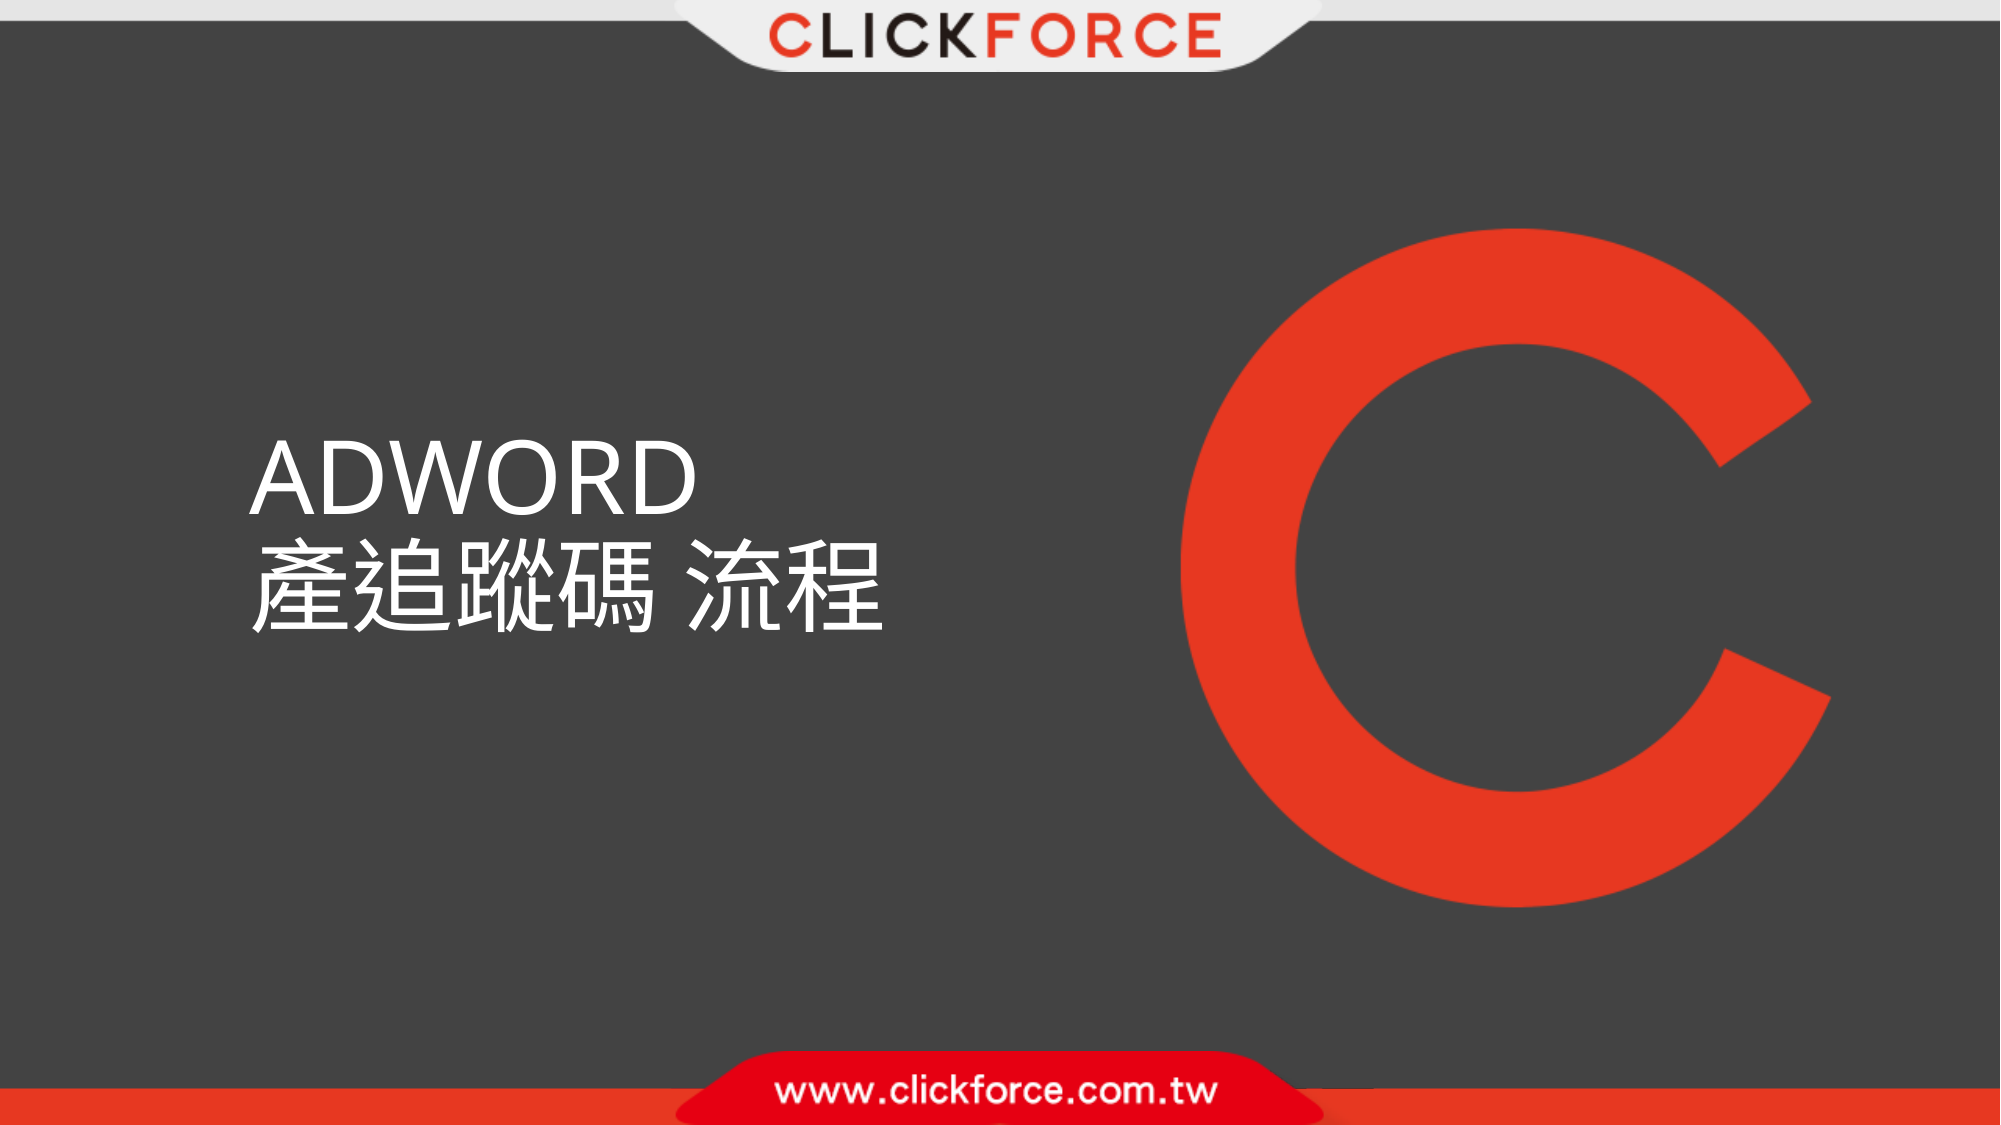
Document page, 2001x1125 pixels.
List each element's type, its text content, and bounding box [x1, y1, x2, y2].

title ADWORD 產追蹤碼 流程 [234, 416, 1735, 655]
picture [0, 0, 2000, 1125]
